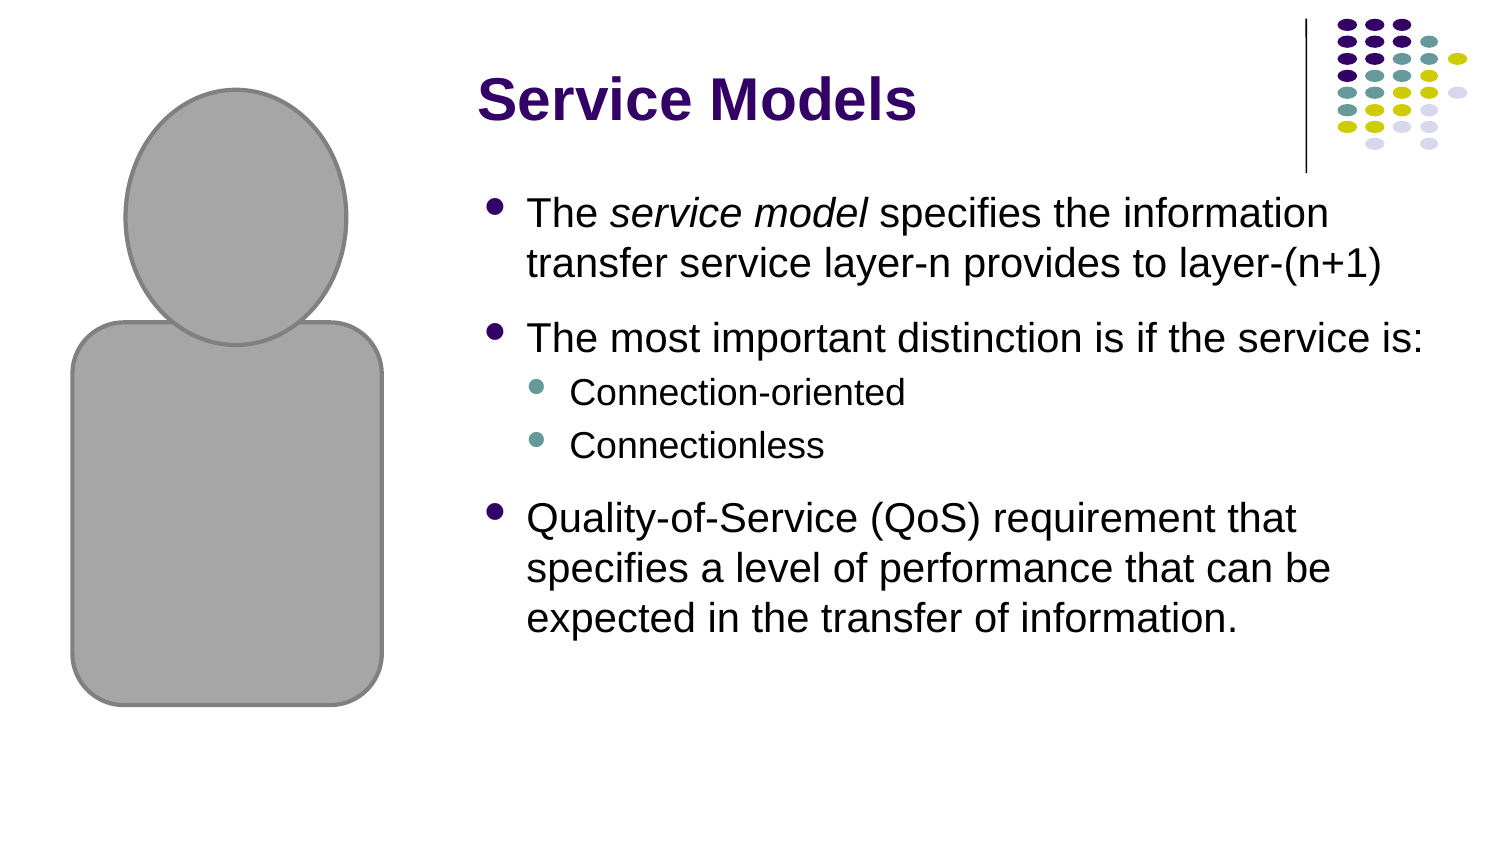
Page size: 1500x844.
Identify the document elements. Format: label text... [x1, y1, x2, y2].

list The service model specifies the information transfer service layer-n provides to layer-(n+1) The most important distinction is if the service is: Connection-oriented Connectionless Quality-of-Service (QoS) requirement that specifies a level of performance that can be expected in the transfer of information. [469, 178, 1459, 706]
title Service Models [462, 14, 1265, 140]
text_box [72, 89, 382, 706]
